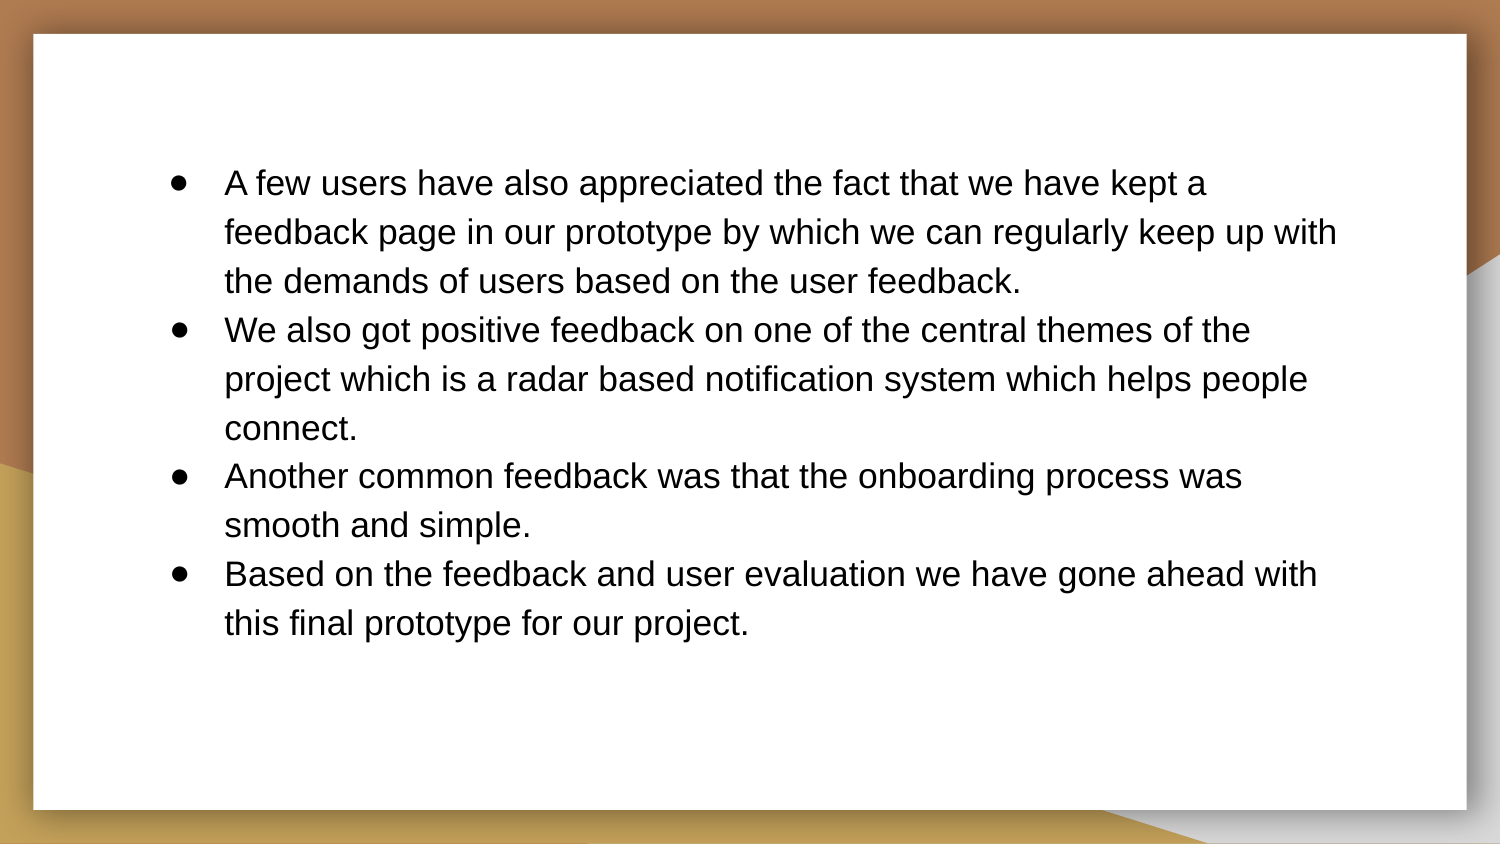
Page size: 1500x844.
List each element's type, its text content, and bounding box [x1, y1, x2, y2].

title A few users have also appreciated the fact that we have kept a feedback page in our prototype by which we can regularly keep up with the demands of users based on the user feedback. We also got positive feedback on one of the central themes of the project which is a radar based notification system which helps people connect. Another common feedback was that the onboarding process was smooth and simple. Based on the feedback and user evaluation we have gone ahead with this final prototype for our project. [134, 138, 1366, 296]
